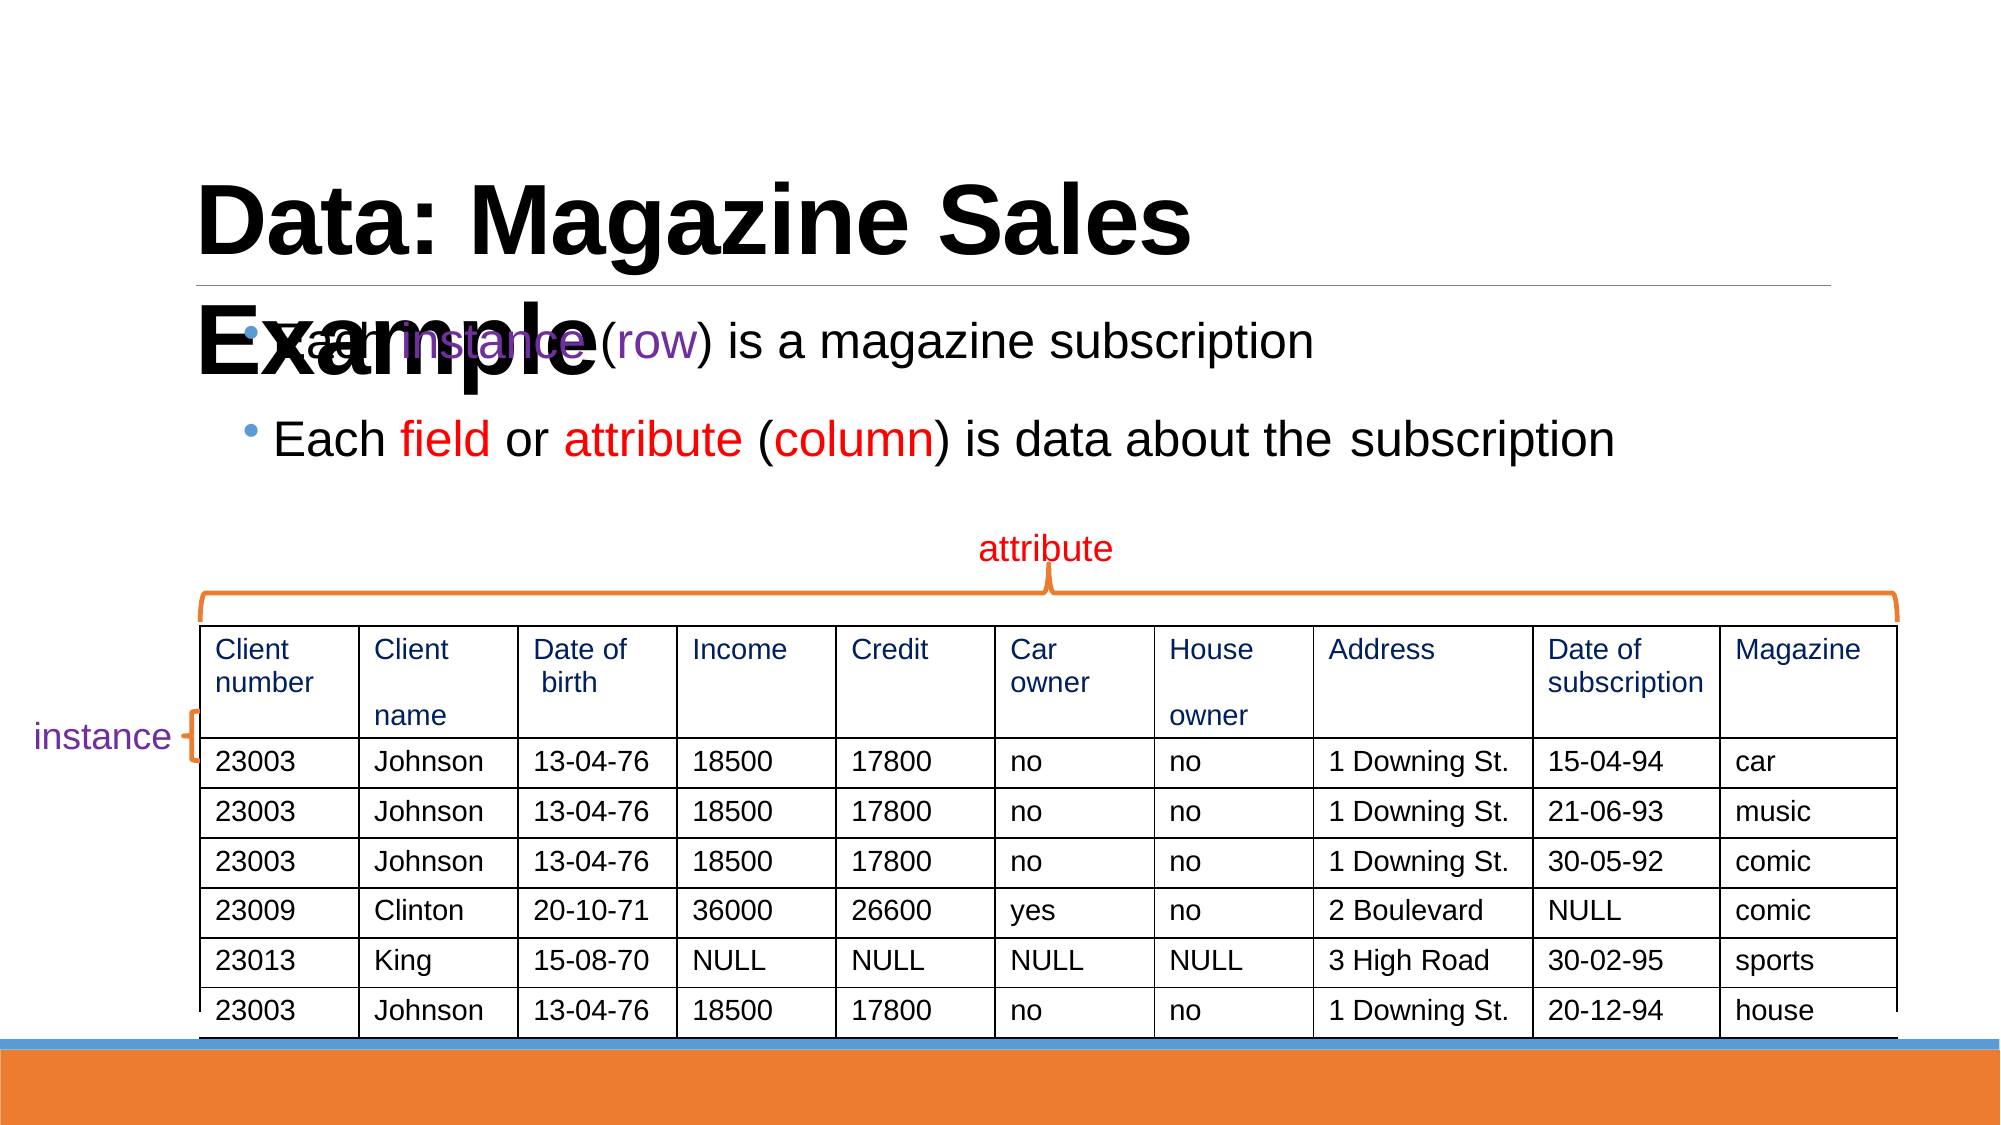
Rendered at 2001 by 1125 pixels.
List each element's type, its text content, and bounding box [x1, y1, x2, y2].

table_cell 1 Downing St. [1314, 739, 1532, 787]
table_cell 13-04-76 [519, 988, 676, 1037]
table_cell sports [1721, 939, 1898, 987]
table_cell 18500 [678, 839, 835, 887]
text_box [183, 711, 200, 761]
table_cell comic [1721, 889, 1898, 937]
table_cell comic [1721, 839, 1898, 887]
table_cell Magazine [1721, 627, 1898, 737]
table_cell Johnson [360, 988, 517, 1037]
table_cell house [1721, 988, 1898, 1037]
table_cell no [996, 739, 1154, 787]
table_header [199, 564, 1898, 625]
table_cell 23003 [199, 739, 358, 787]
table_cell 13-04-76 [519, 839, 676, 887]
table_cell Address [1314, 627, 1532, 737]
table_cell NULL [678, 939, 835, 987]
table_cell 18500 [678, 789, 835, 837]
table_cell 17800 [837, 839, 994, 887]
table_cell 2 Boulevard [1314, 889, 1532, 937]
table_cell 3 High Road [1314, 939, 1532, 987]
table_cell 21-06-93 [1534, 789, 1719, 837]
table_cell Income [678, 627, 835, 737]
table_cell Client name [360, 627, 517, 737]
table_cell 23003 [199, 988, 358, 1037]
table_cell 30-02-95 [1534, 939, 1719, 987]
table_cell no [996, 789, 1154, 837]
table_cell 23009 [199, 889, 358, 937]
table_cell Credit [837, 627, 994, 737]
table_cell 23013 [199, 939, 358, 987]
table_cell NULL [837, 939, 994, 987]
table_cell 18500 [678, 739, 835, 787]
text_box Each instance (row) is a magazine subscription Each field or attribute (column) is data about the subscription attribute [240, 306, 1621, 569]
table_cell 17800 [837, 739, 994, 787]
table_cell 17800 [837, 988, 994, 1037]
table_cell Date of subscription [1534, 627, 1719, 737]
text_box [200, 569, 1898, 623]
table_cell House owner [1155, 627, 1313, 737]
title Data: Magazine Sales Example [192, 152, 1627, 395]
table_cell NULL [1534, 889, 1719, 937]
table_cell no [996, 988, 1154, 1037]
table_cell no [1155, 839, 1313, 887]
table_cell NULL [1155, 939, 1313, 987]
table_cell 1 Downing St. [1314, 988, 1532, 1037]
table_cell 18500 [678, 988, 835, 1037]
table_cell Car owner [996, 627, 1154, 737]
table_cell 20-10-71 [519, 889, 676, 937]
table_cell 17800 [837, 789, 994, 837]
table_cell King [360, 939, 517, 987]
table_cell no [1155, 739, 1313, 787]
table_cell Client number [199, 627, 358, 737]
text_box instance [31, 710, 176, 758]
table_cell 13-04-76 [519, 789, 676, 837]
table_cell Clinton [360, 889, 517, 937]
table_cell Date of birth [519, 627, 676, 737]
table_cell 23003 [199, 789, 358, 837]
table_cell music [1721, 789, 1898, 837]
table_cell no [1155, 988, 1313, 1037]
table_cell no [1155, 789, 1313, 837]
table_cell NULL [996, 939, 1154, 987]
table_cell yes [996, 889, 1154, 937]
table_cell 36000 [678, 889, 835, 937]
table_cell 20-12-94 [1534, 988, 1719, 1037]
table_cell 15-04-94 [1534, 739, 1719, 787]
table_cell 23003 [199, 839, 358, 887]
table_cell 15-08-70 [519, 939, 676, 987]
table_cell Johnson [360, 839, 517, 887]
table_cell Johnson [360, 739, 517, 787]
table_cell no [996, 839, 1154, 887]
table_cell car [1721, 739, 1898, 787]
table_cell 30-05-92 [1534, 839, 1719, 887]
table_cell no [1155, 889, 1313, 937]
table_cell 26600 [837, 889, 994, 937]
table_cell 1 Downing St. [1314, 839, 1532, 887]
table_cell 1 Downing St. [1314, 789, 1532, 837]
table_cell 13-04-76 [519, 739, 676, 787]
table_cell Johnson [360, 789, 517, 837]
